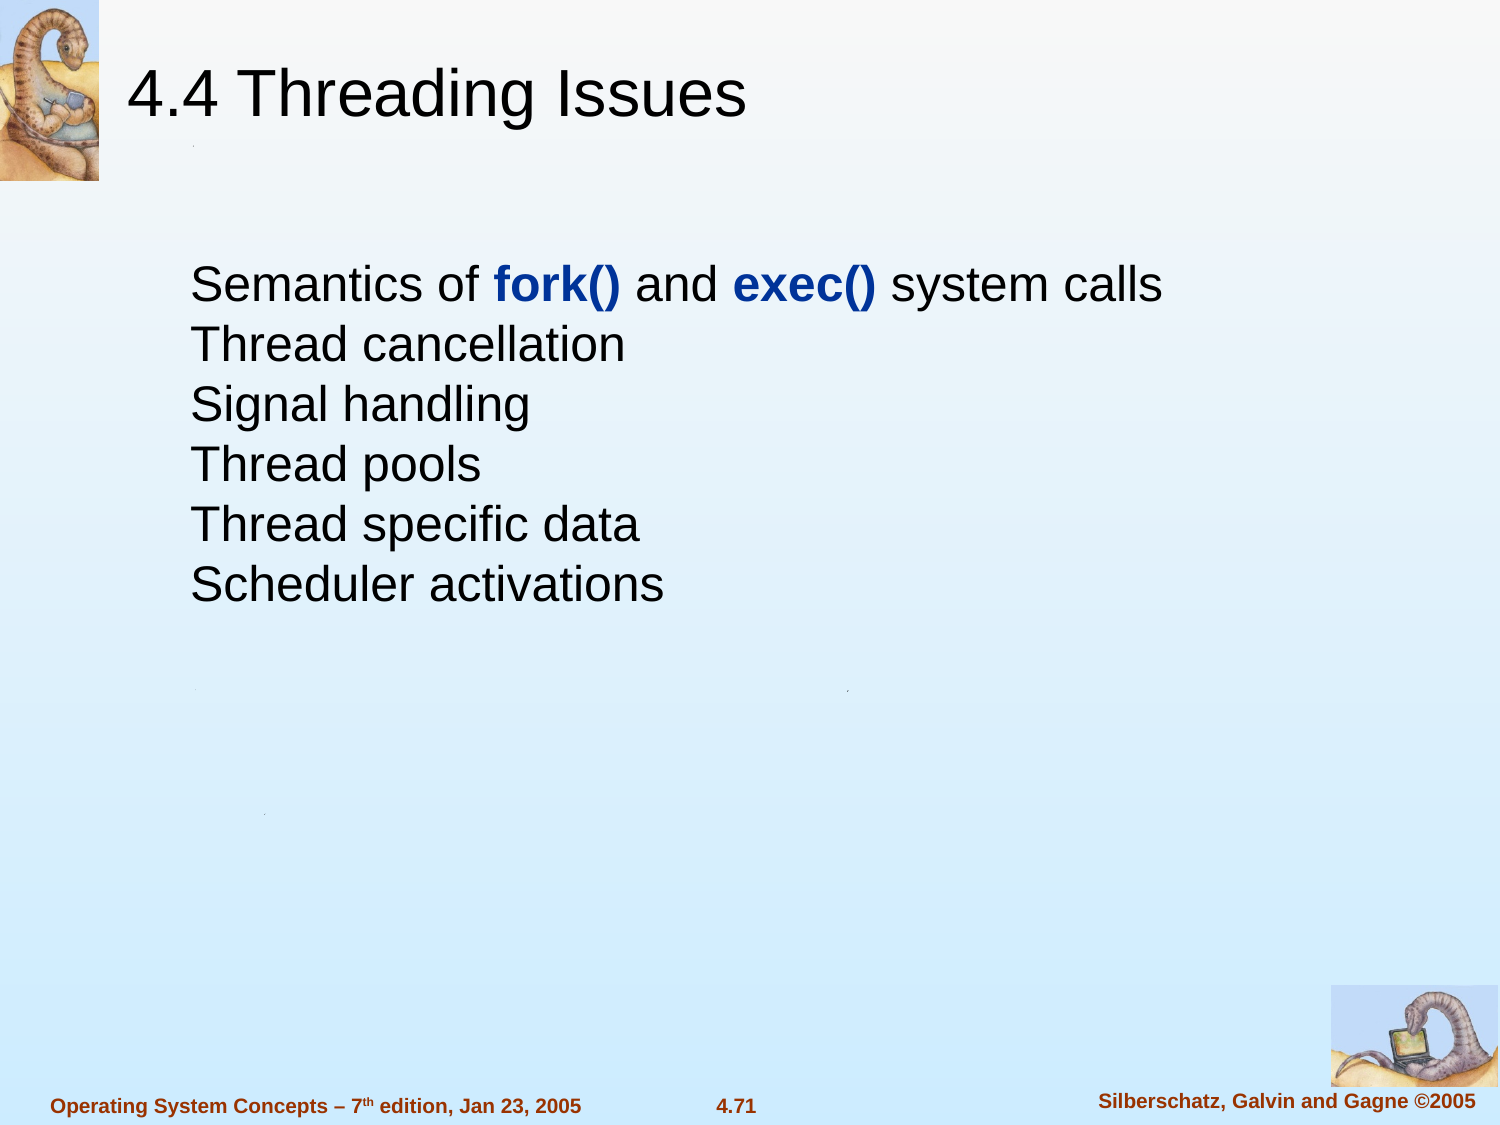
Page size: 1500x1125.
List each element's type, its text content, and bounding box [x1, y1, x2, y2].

list Semantics of fork() and exec() system calls Thread cancellation Signal handling Thread pools Thread specific data Scheduler activations [175, 243, 1382, 980]
picture [1331, 985, 1498, 1087]
picture [0, 0, 99, 181]
title 4.4 Threading Issues [112, 37, 1438, 138]
